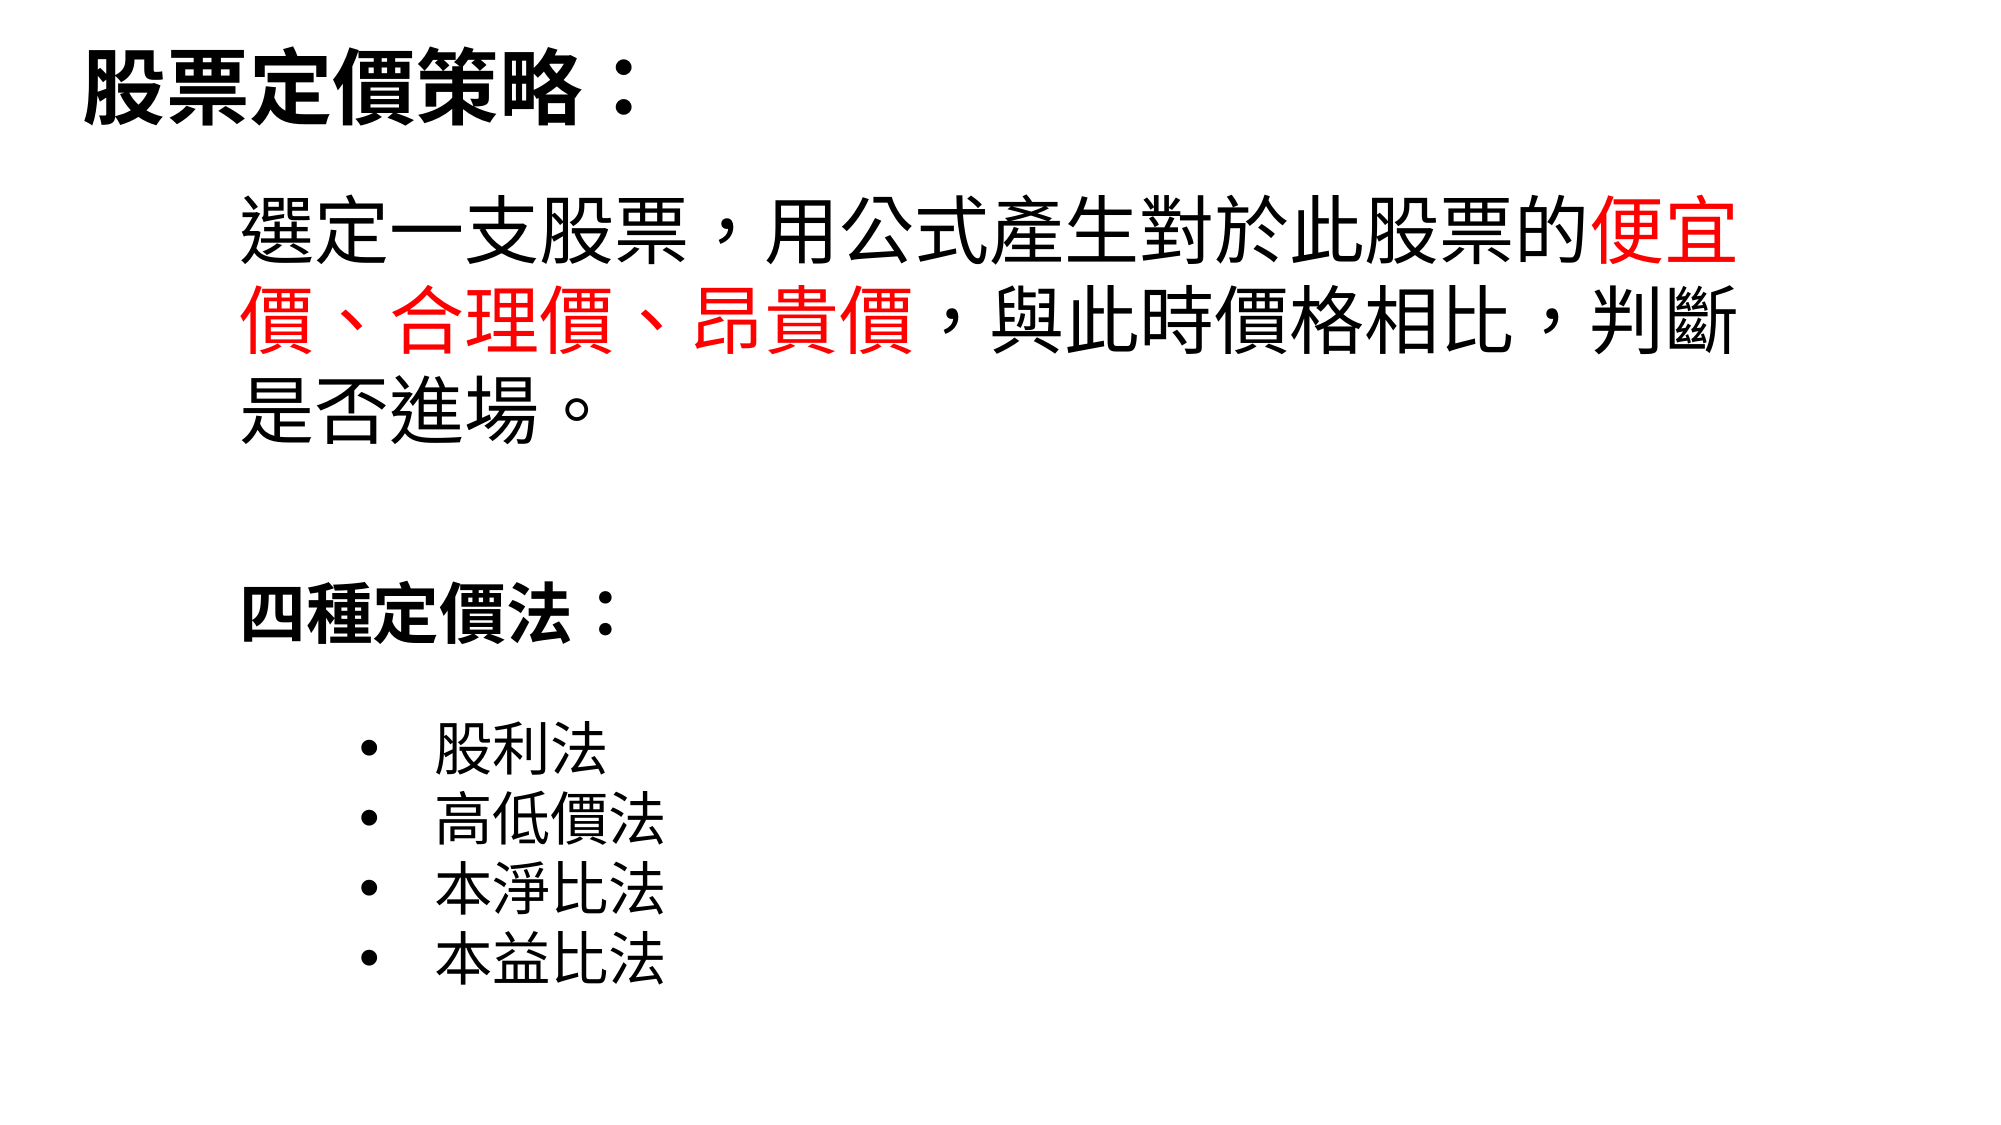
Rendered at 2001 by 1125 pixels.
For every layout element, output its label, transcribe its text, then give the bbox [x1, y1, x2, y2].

text_box 四種定價法： [224, 564, 1357, 660]
text_box 選定一支股票，用公式產生對於此股票的便宜價、合理價、昂貴價，與此時價格相比，判斷是否進場。 [224, 176, 1763, 461]
text_box 股利法 高低價法 本淨比法 本益比法 [344, 704, 1477, 1000]
text_box 股票定價策略： [68, 28, 1928, 143]
